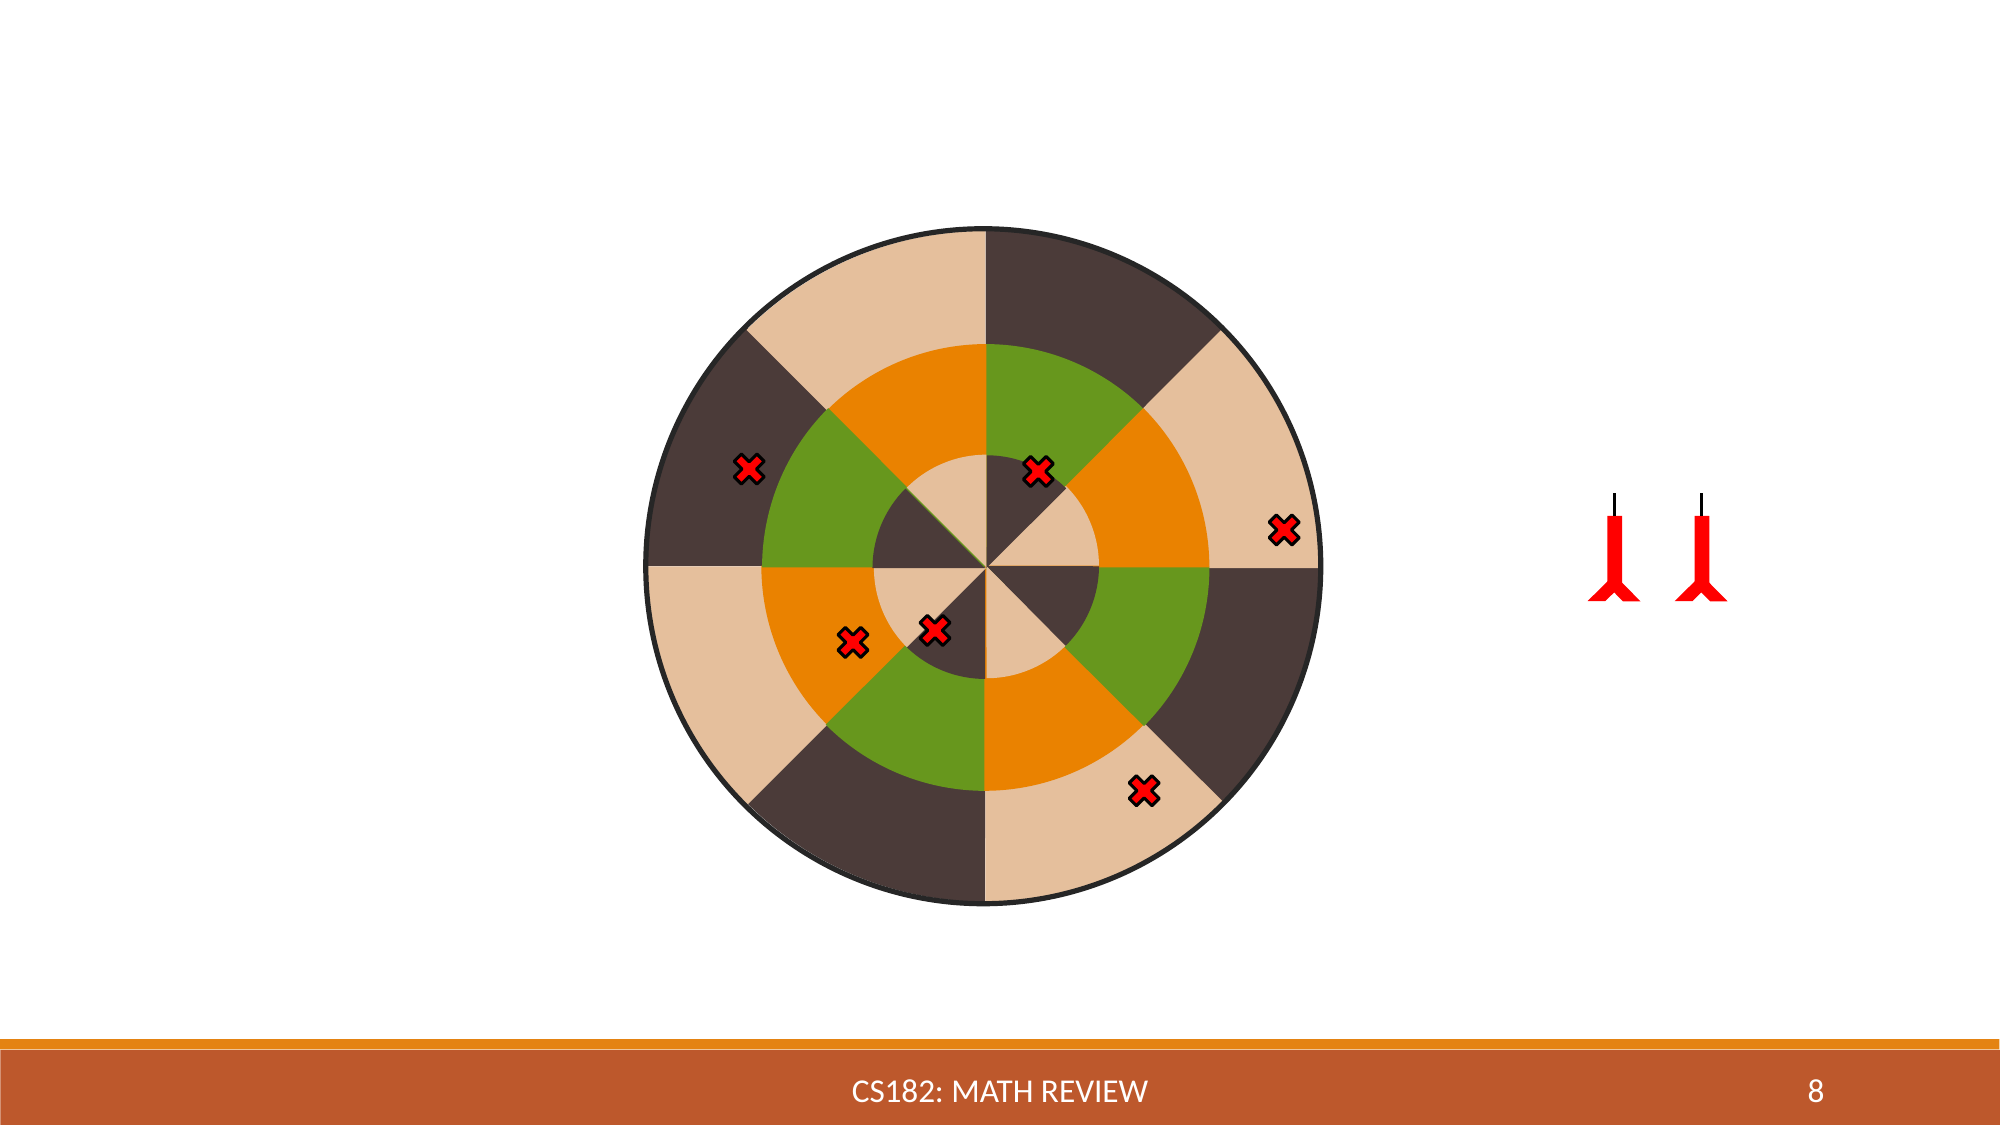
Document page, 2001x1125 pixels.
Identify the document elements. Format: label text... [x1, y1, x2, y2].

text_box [645, 226, 1324, 907]
footer CS182: Math Review [604, 1059, 1396, 1120]
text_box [1681, 492, 1721, 621]
slide_number 8 [1624, 1059, 1840, 1120]
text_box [1594, 492, 1634, 621]
